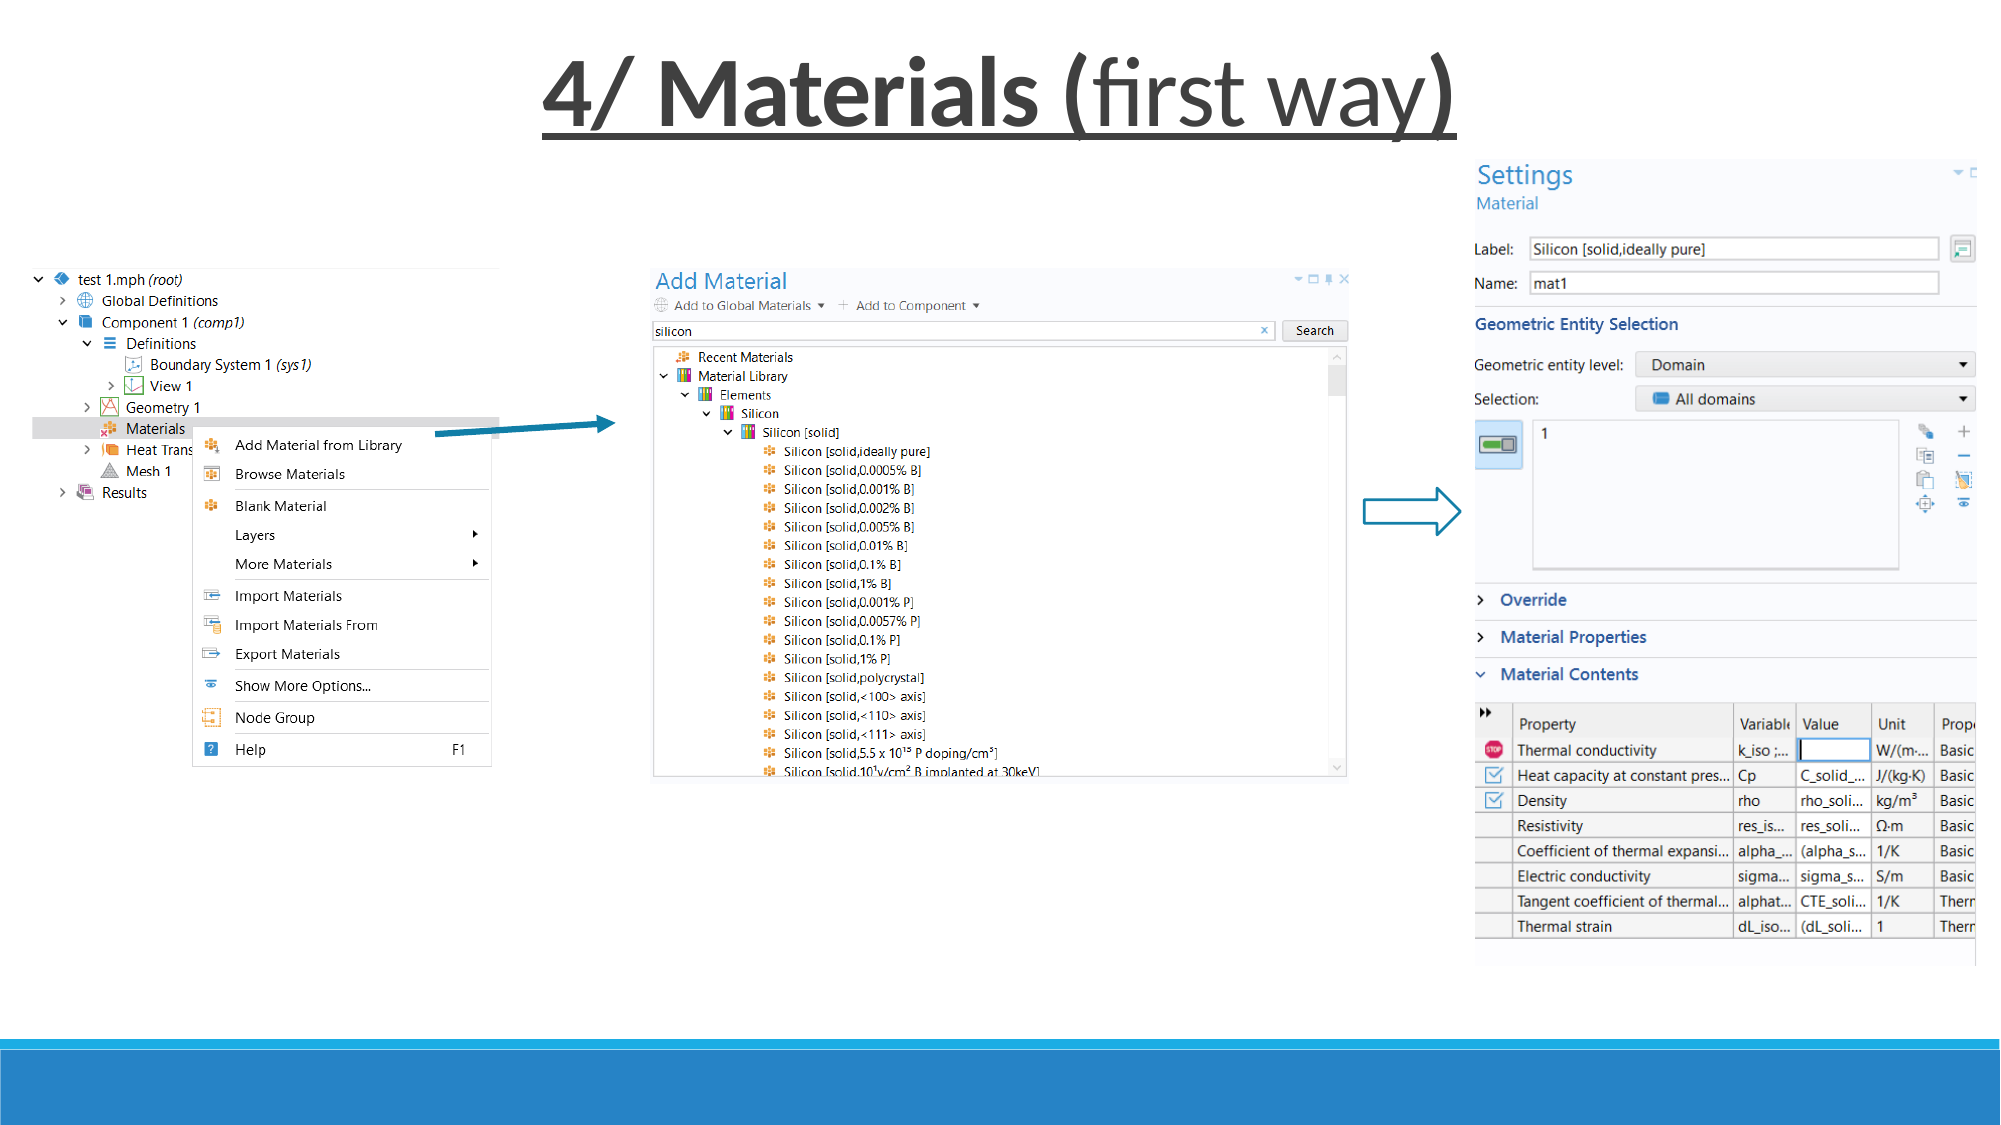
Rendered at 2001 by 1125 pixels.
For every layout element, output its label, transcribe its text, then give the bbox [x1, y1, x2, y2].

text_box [434, 422, 617, 435]
text_box [1362, 486, 1462, 537]
picture [31, 267, 500, 784]
picture [650, 267, 1350, 784]
picture [1475, 158, 1977, 967]
text_box 4/ Materials (first way) [174, 37, 1825, 161]
